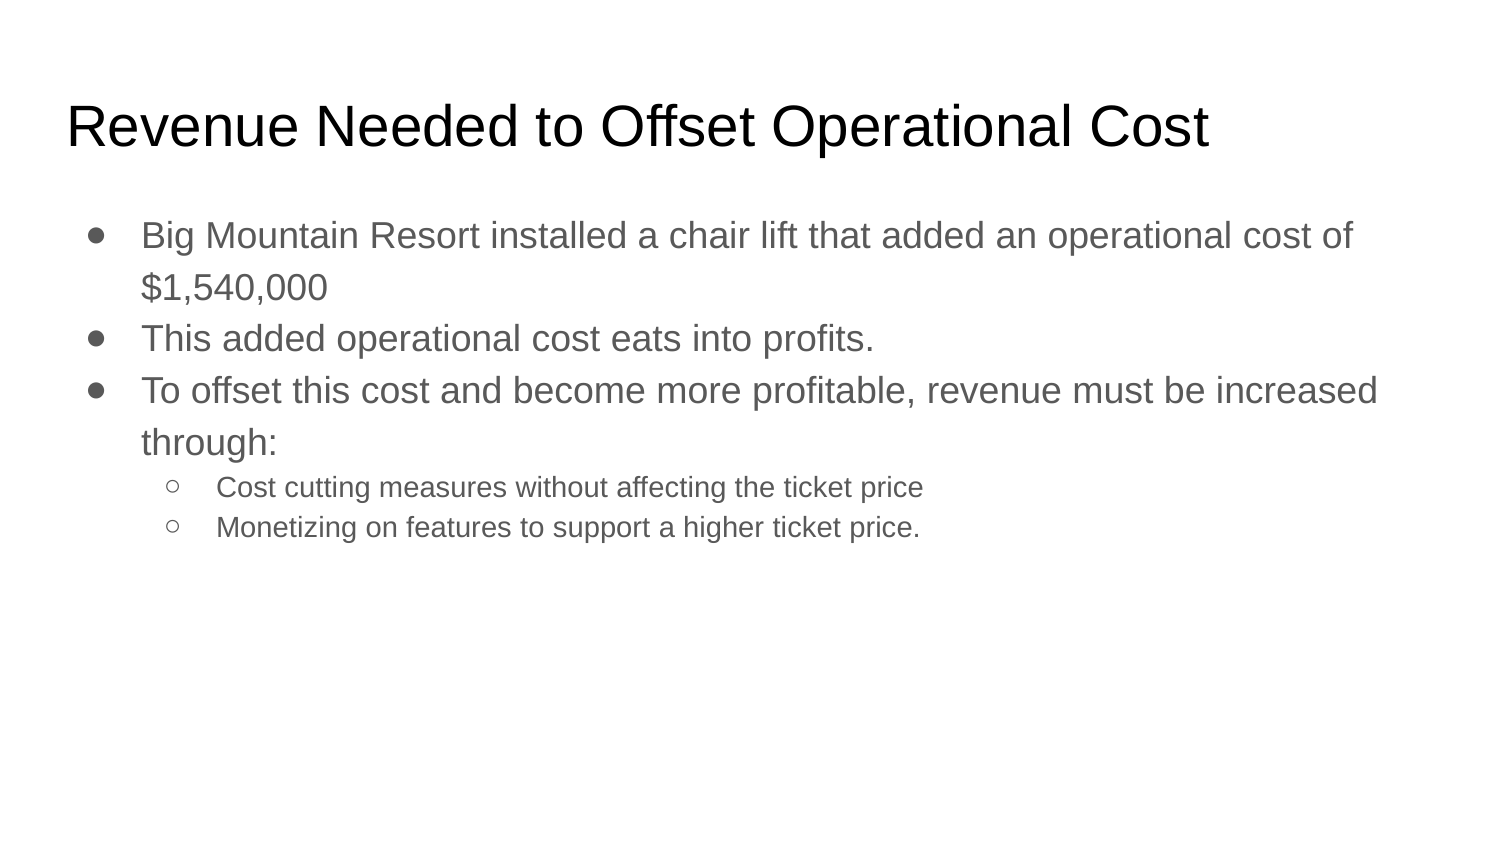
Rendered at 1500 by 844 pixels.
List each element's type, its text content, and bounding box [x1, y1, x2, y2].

list Big Mountain Resort installed a chair lift that added an operational cost of $1,540,000 This added operational cost eats into profits. To offset this cost and become more profitable, revenue must be increased through: Cost cutting measures without affecting the ticket price Monetizing on features to support a higher ticket price. [51, 189, 1449, 750]
title Revenue Needed to Offset Operational Cost [51, 72, 1449, 167]
